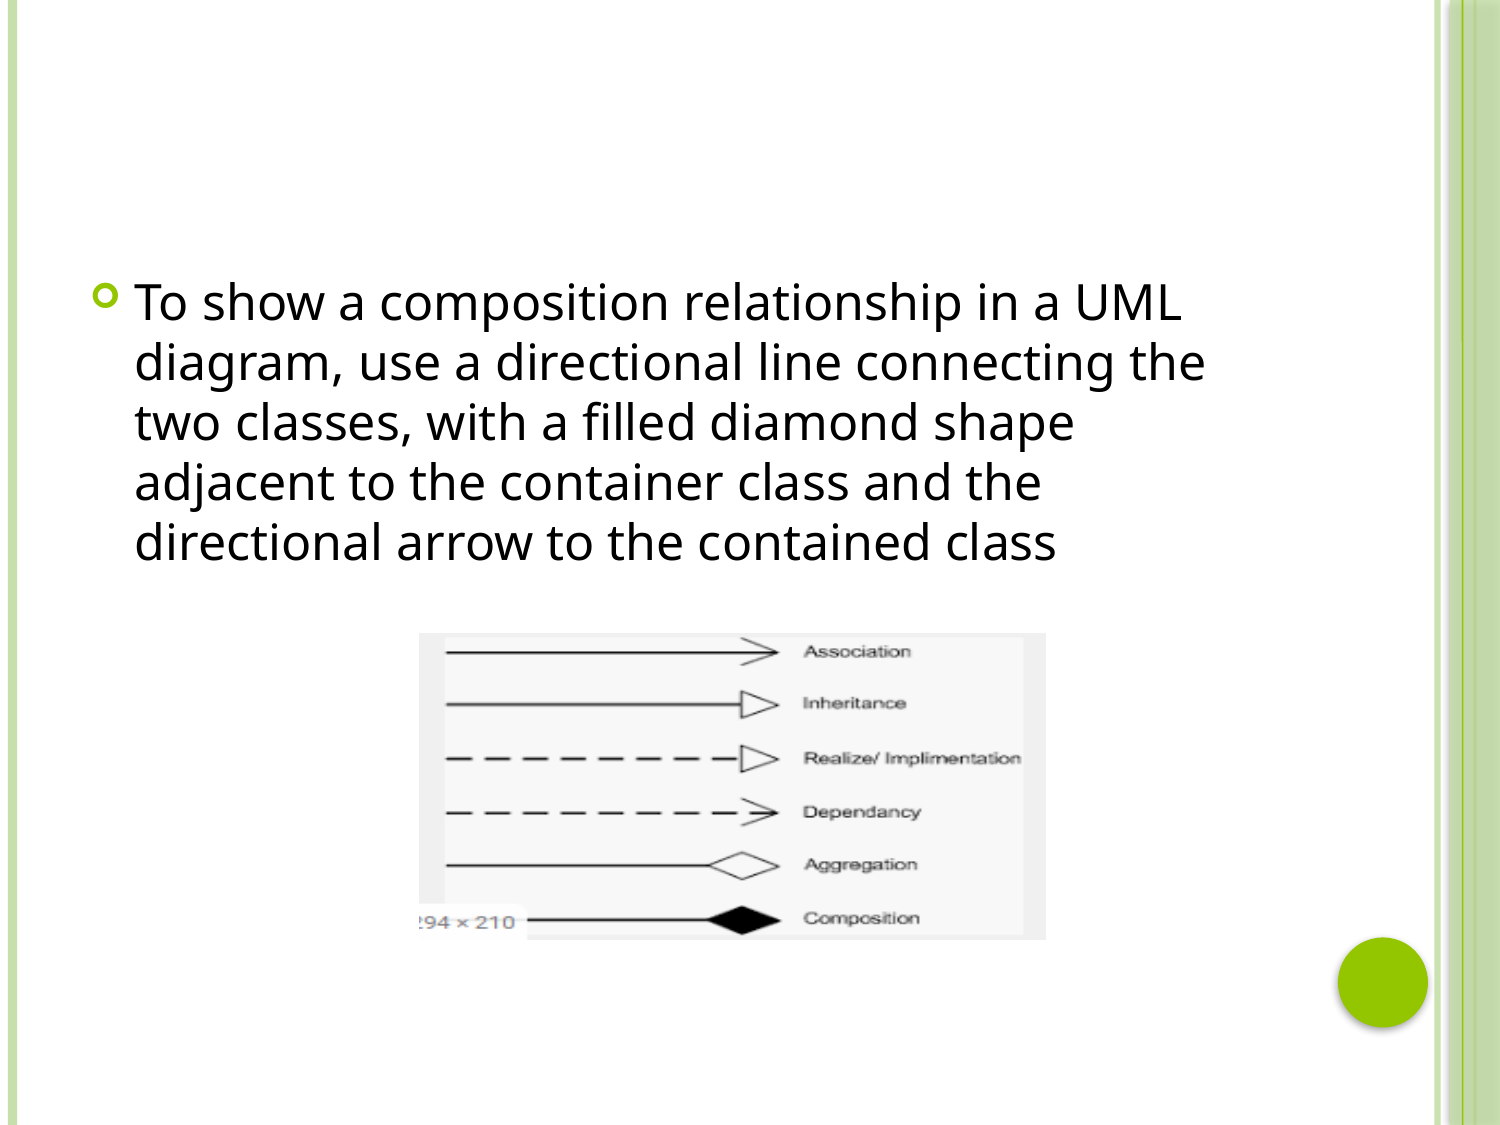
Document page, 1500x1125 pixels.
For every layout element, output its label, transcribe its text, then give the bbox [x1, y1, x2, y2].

list To show a composition relationship in a UML diagram, use a directional line connecting the two classes, with a filled diamond shape adjacent to the container class and the directional arrow to the contained class [75, 262, 1300, 1062]
picture [418, 632, 1046, 941]
